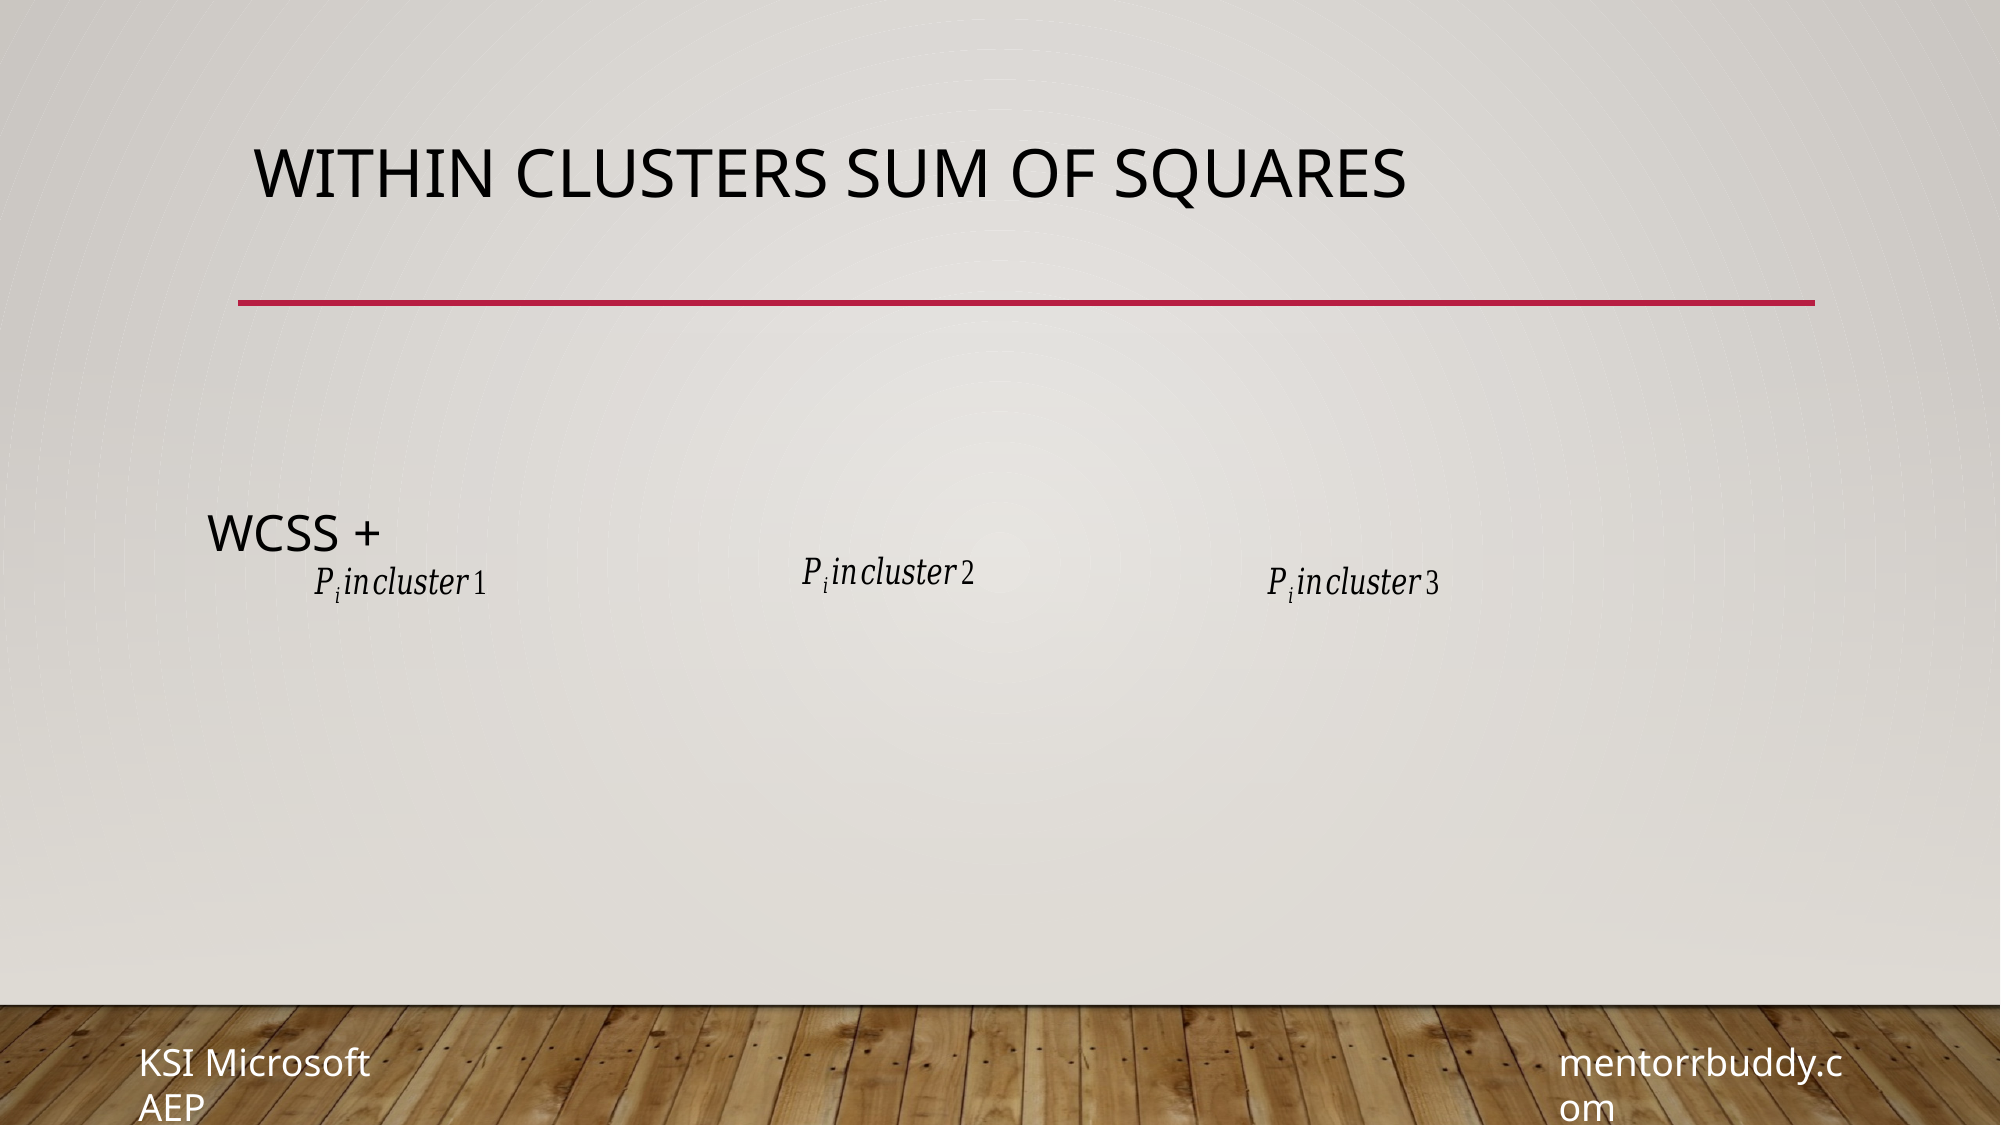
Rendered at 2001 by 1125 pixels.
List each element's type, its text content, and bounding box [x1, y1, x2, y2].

title Within clusters sum of squares [238, 131, 1814, 305]
picture [0, 1005, 2000, 1125]
